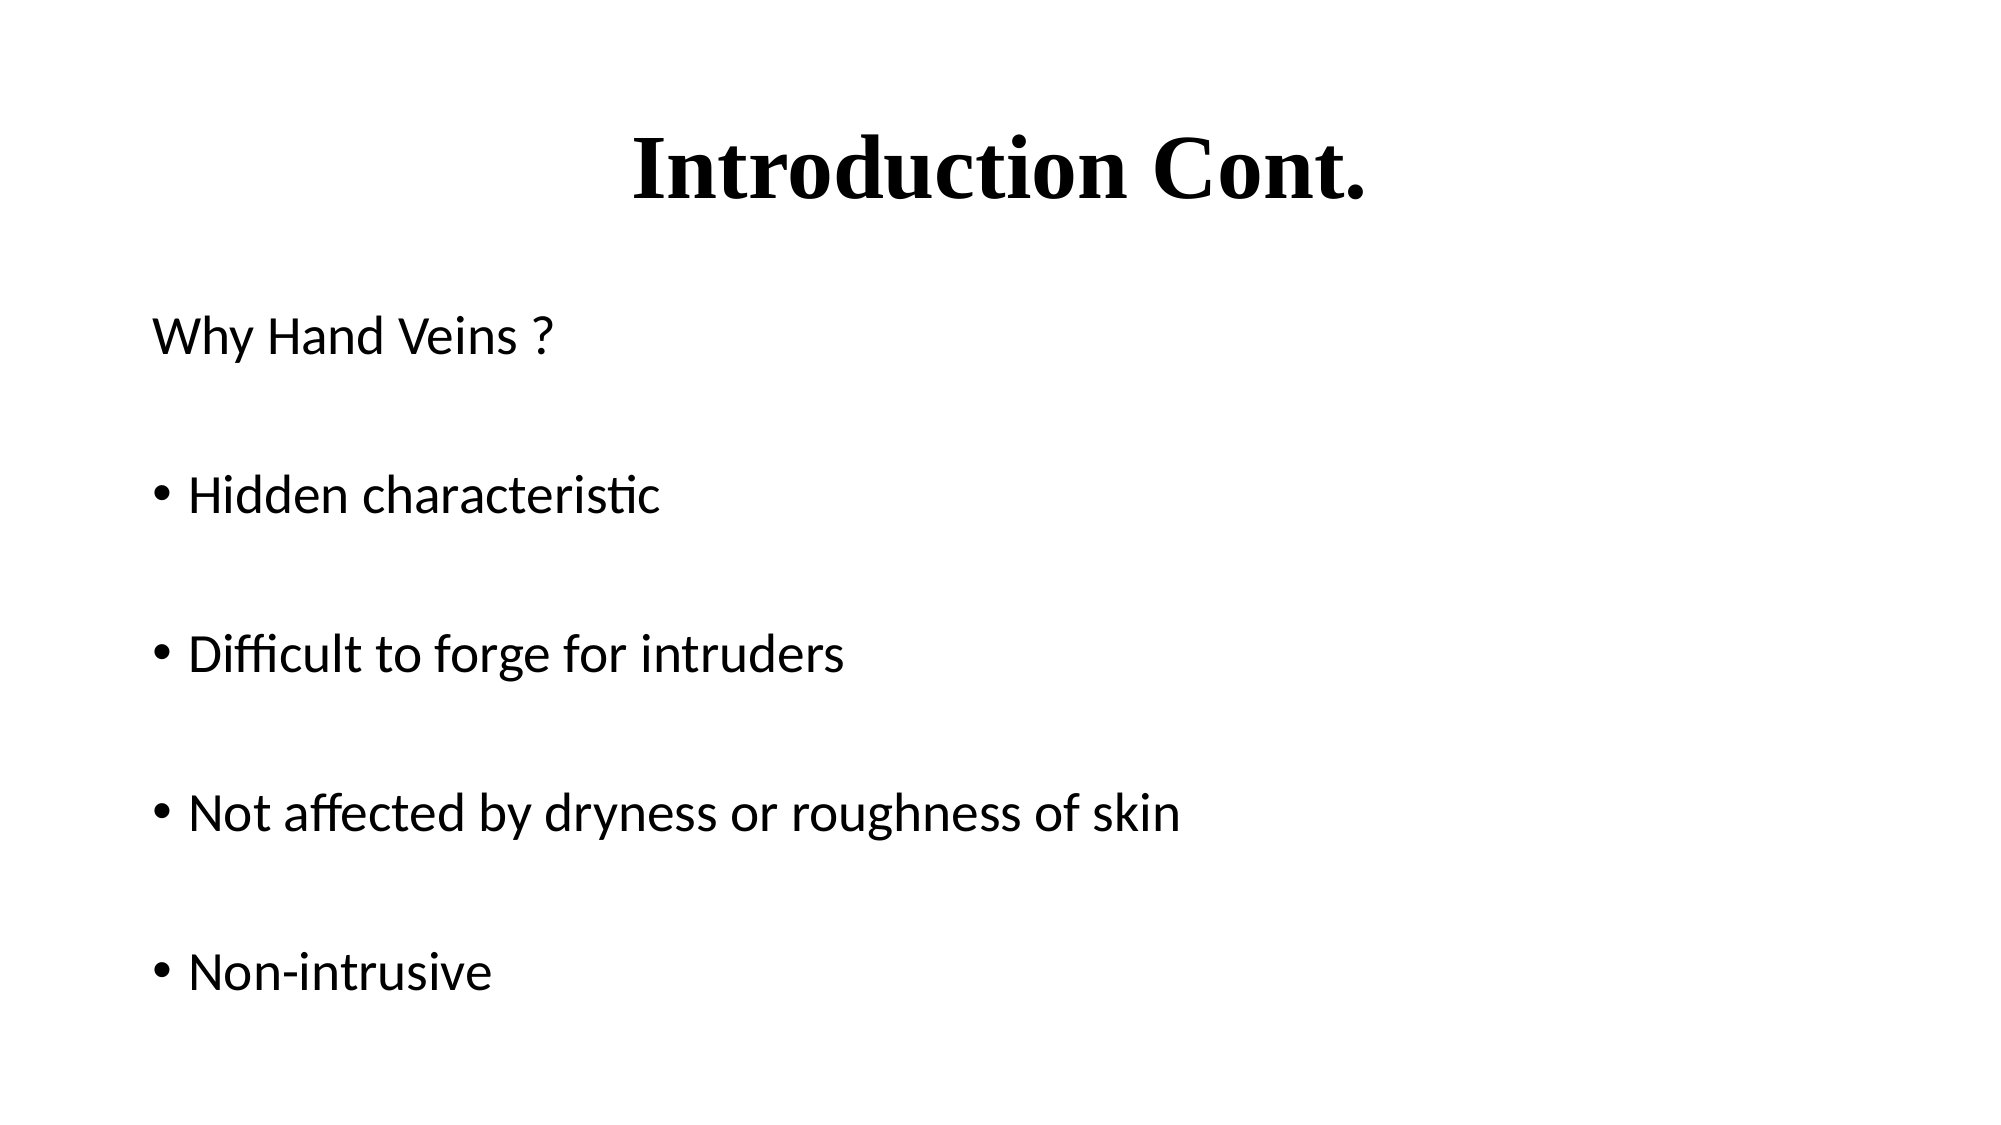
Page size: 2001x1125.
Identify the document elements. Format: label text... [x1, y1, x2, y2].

list Why Hand Veins ? Hidden characteristic Difficult to forge for intruders Not affected by dryness or roughness of skin Non-intrusive [137, 299, 1863, 1014]
title Introduction Cont. [137, 59, 1863, 278]
